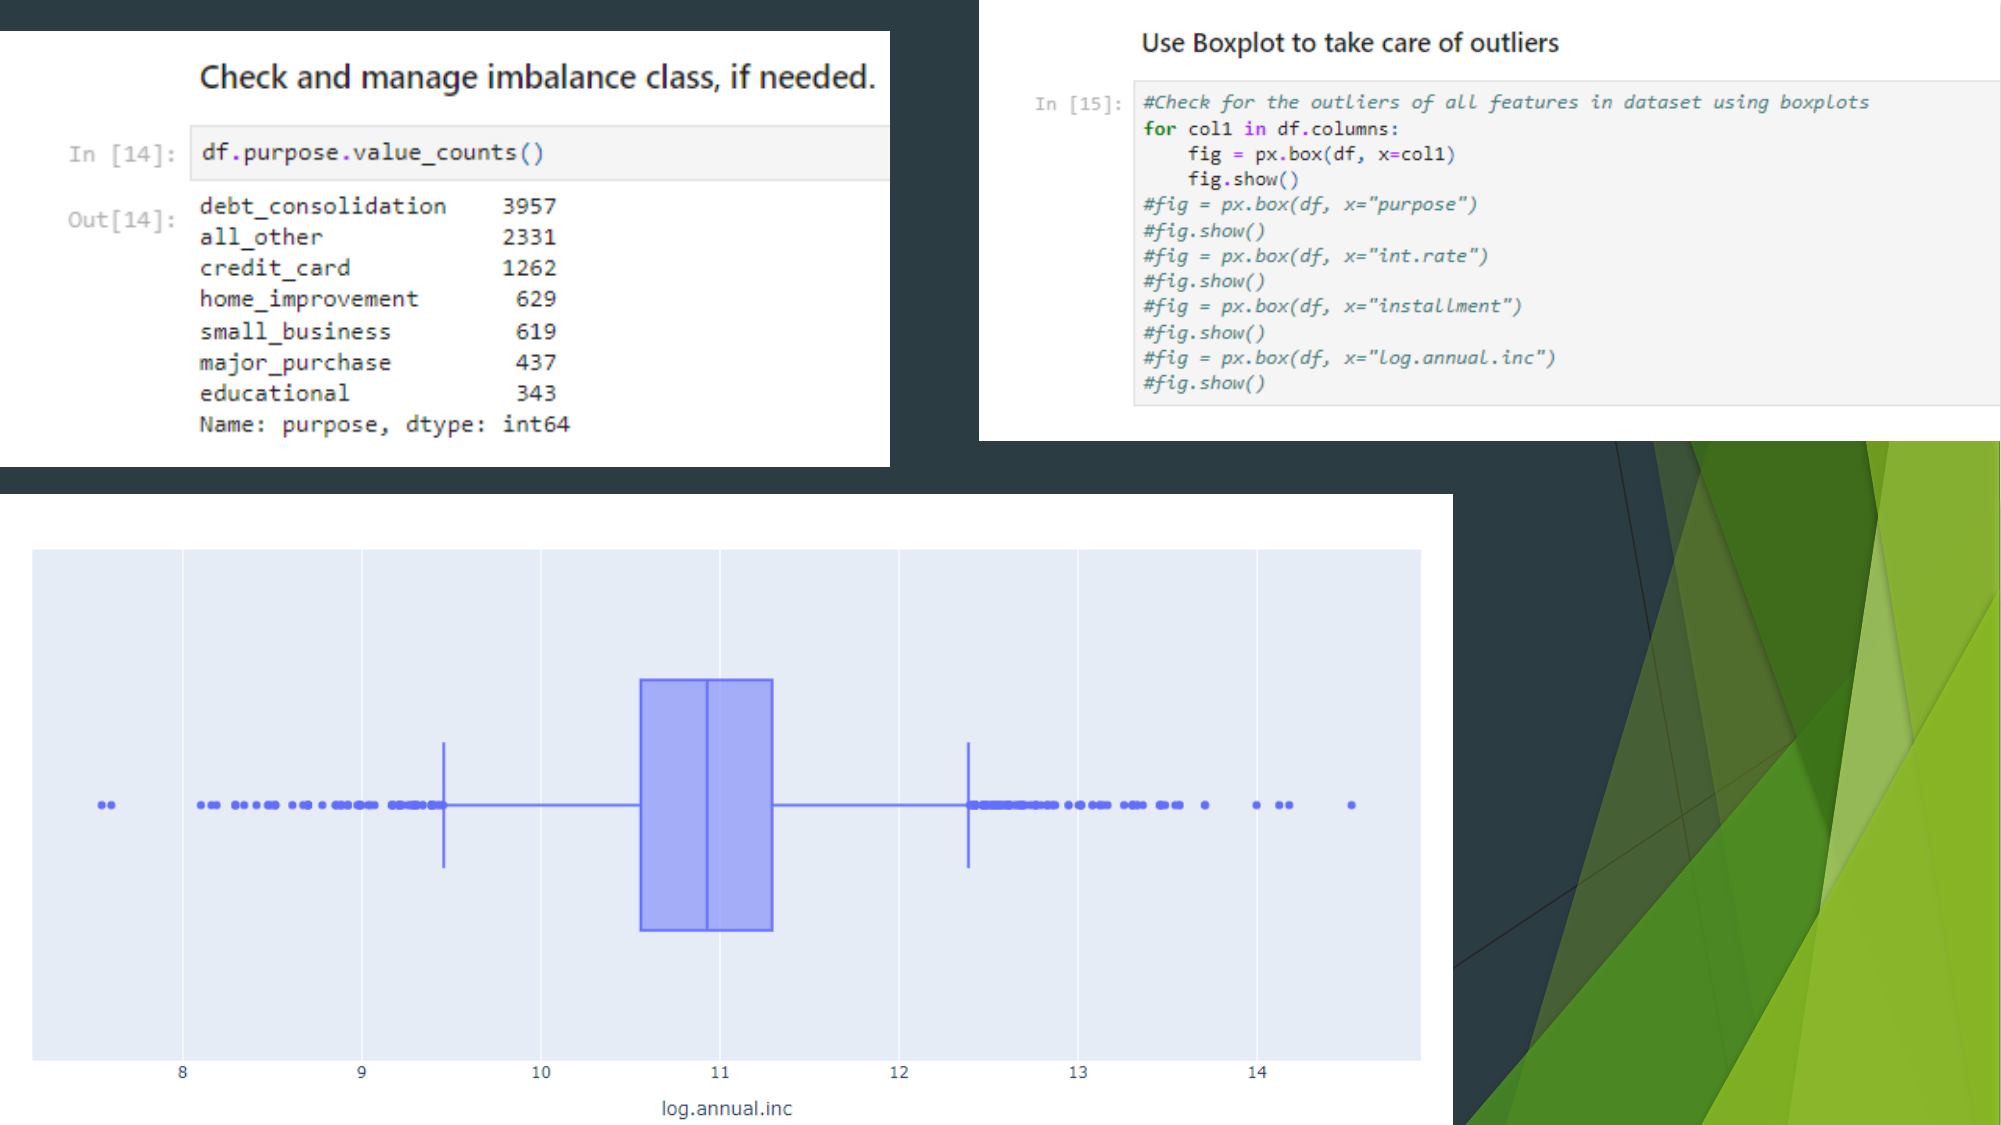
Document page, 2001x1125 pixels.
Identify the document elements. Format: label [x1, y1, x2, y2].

picture [978, 0, 2000, 442]
list [0, 31, 891, 467]
picture [0, 494, 1453, 1125]
